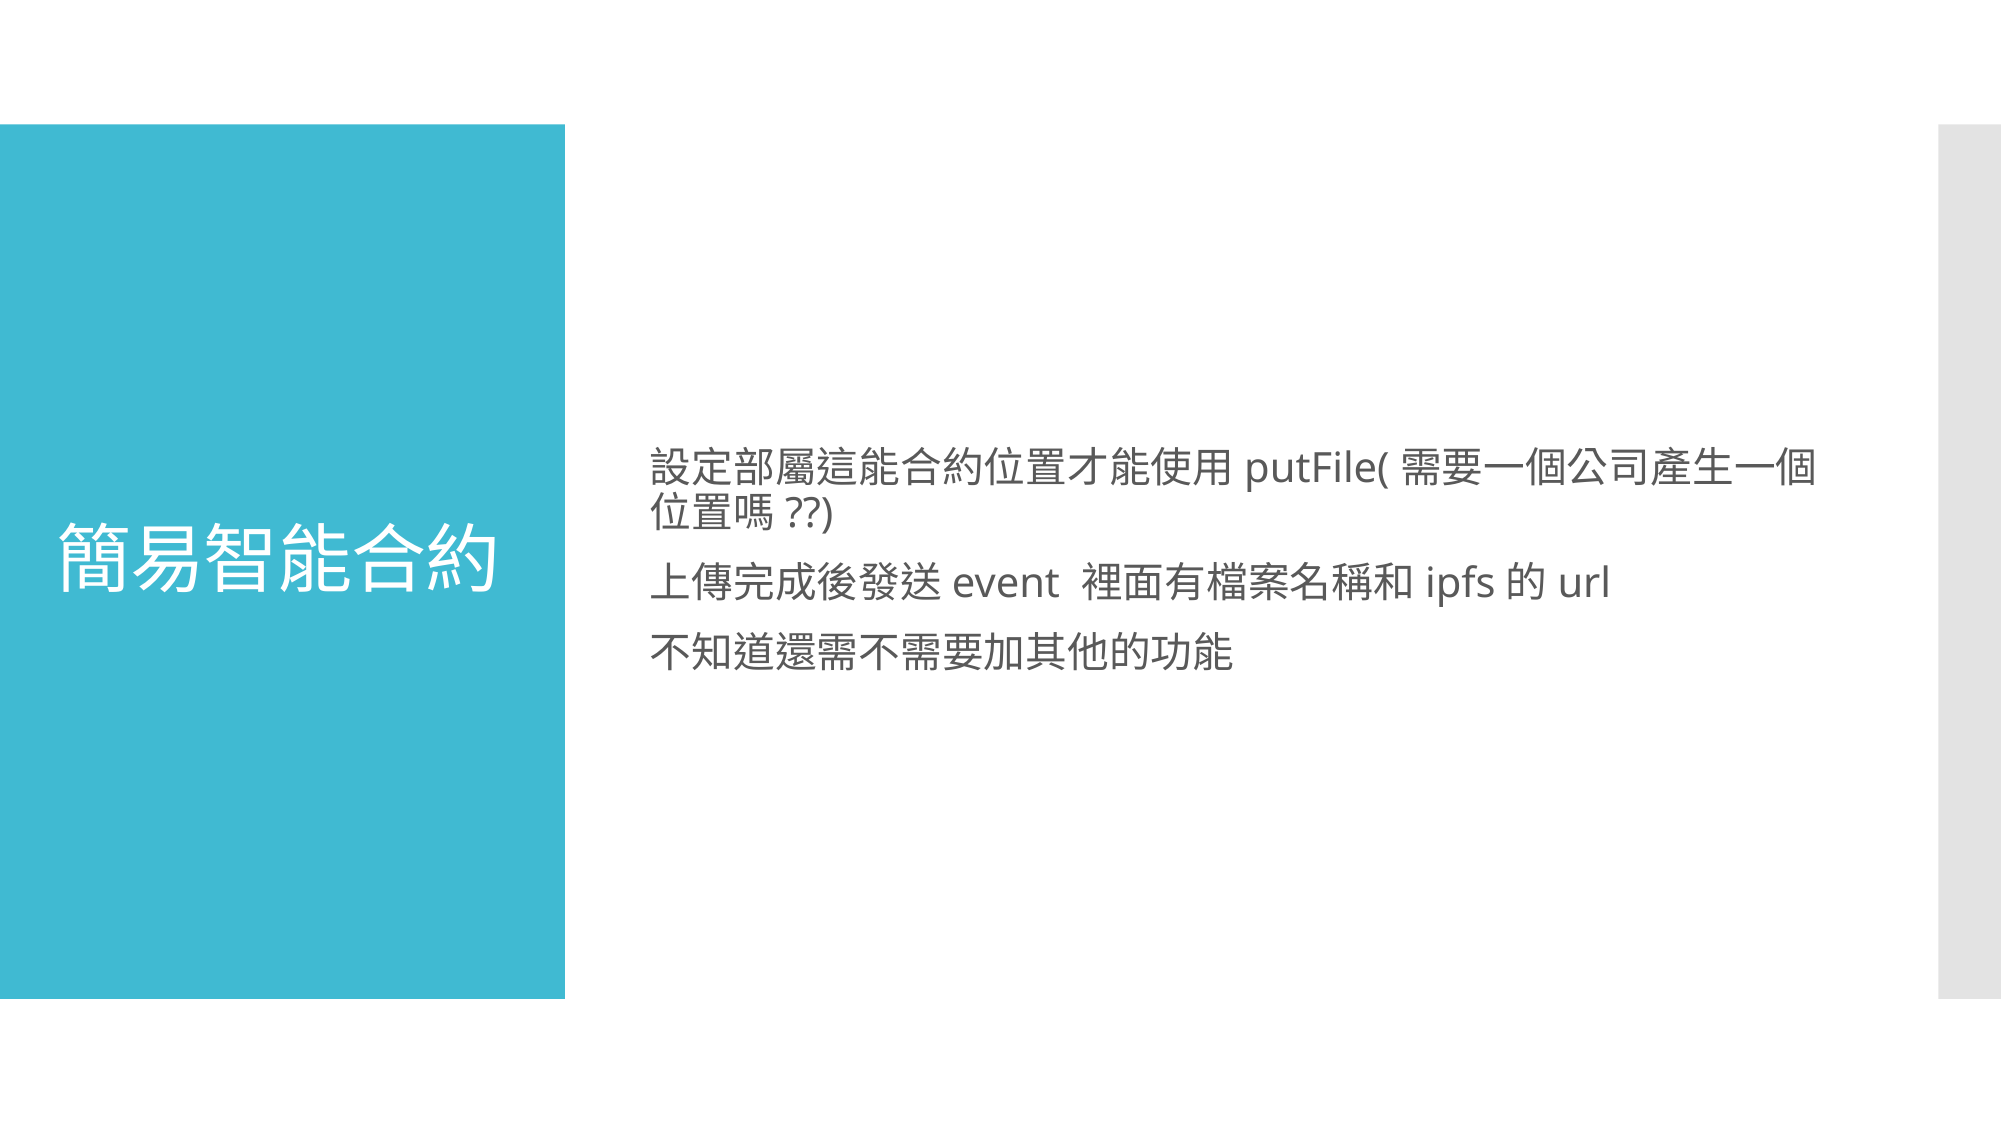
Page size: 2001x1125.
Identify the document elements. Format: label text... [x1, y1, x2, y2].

list 設定部屬這能合約位置才能使用putFile(需要一個公司產生一個位置嗎??) 上傳完成後發送event 裡面有檔案名稱和ipfs的url 不知道還需不需要加其他的功能 [634, 141, 1835, 982]
title 簡易智能合約 [41, 184, 525, 940]
